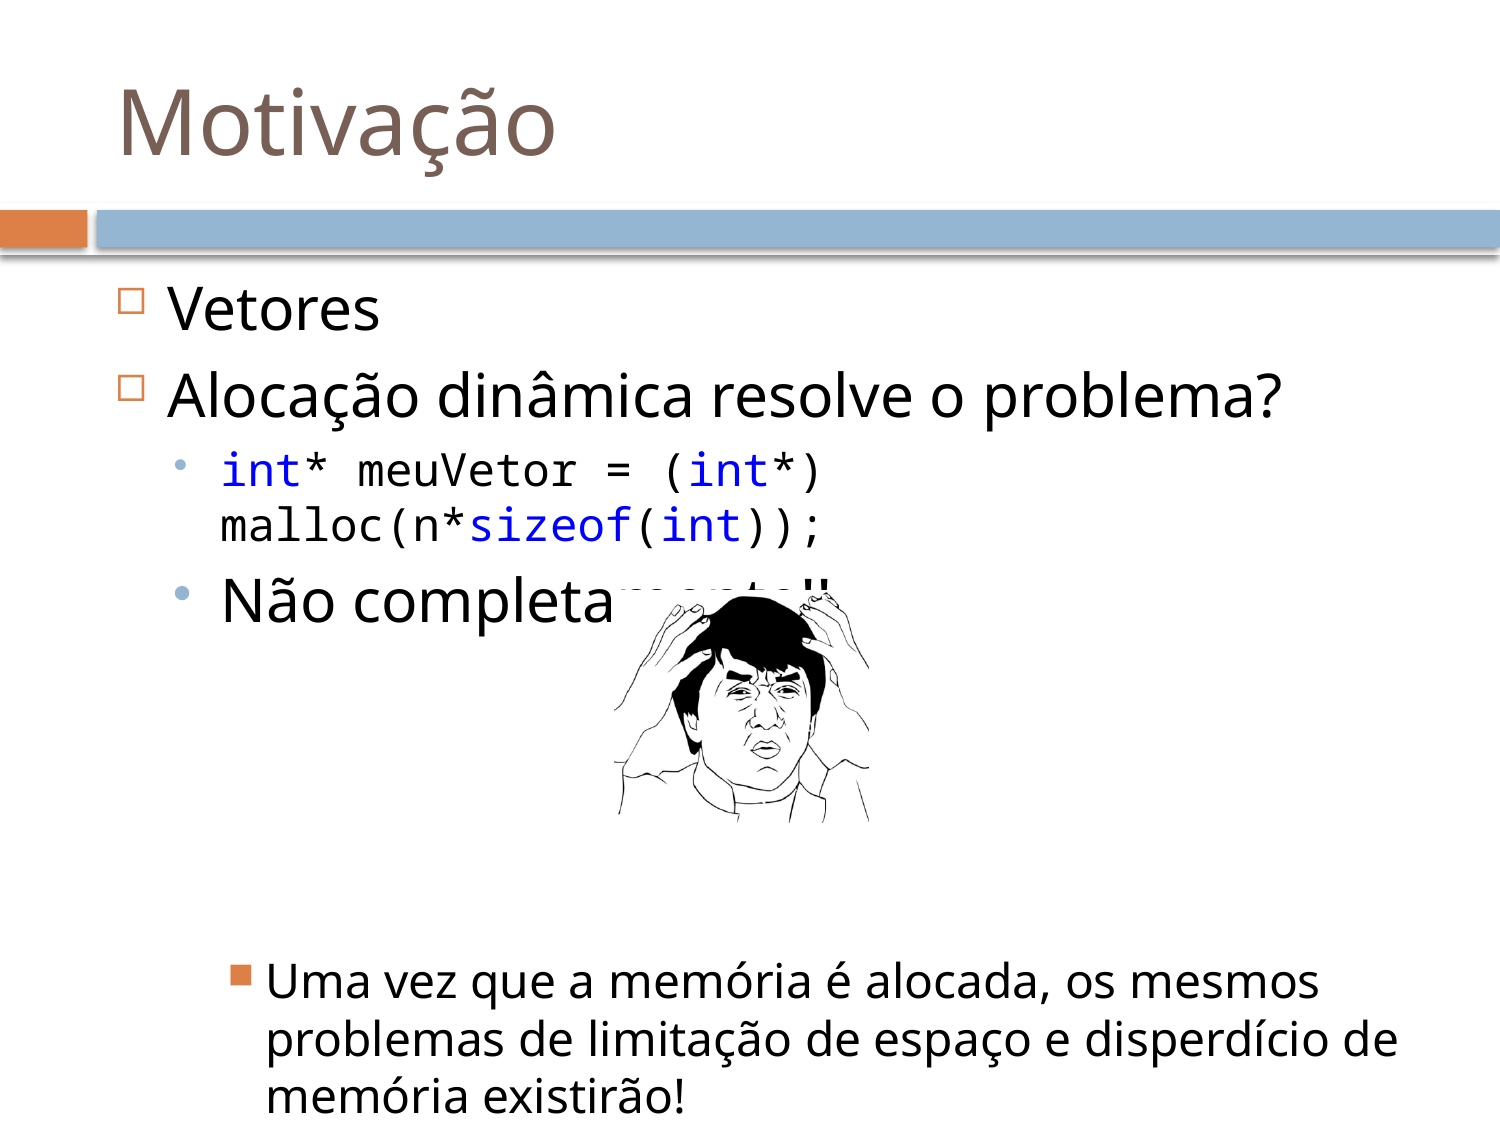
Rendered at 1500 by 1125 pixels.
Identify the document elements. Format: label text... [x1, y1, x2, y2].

title Motivação [100, 37, 1438, 200]
list Vetores Alocação dinâmica resolve o problema? int* meuVetor = (int*) malloc(n*sizeof(int)); Não completamente!! Uma vez que a memória é alocada, os mesmos problemas de limitação de espaço e disperdício de memória existirão! [100, 262, 1438, 1000]
picture [614, 590, 870, 823]
